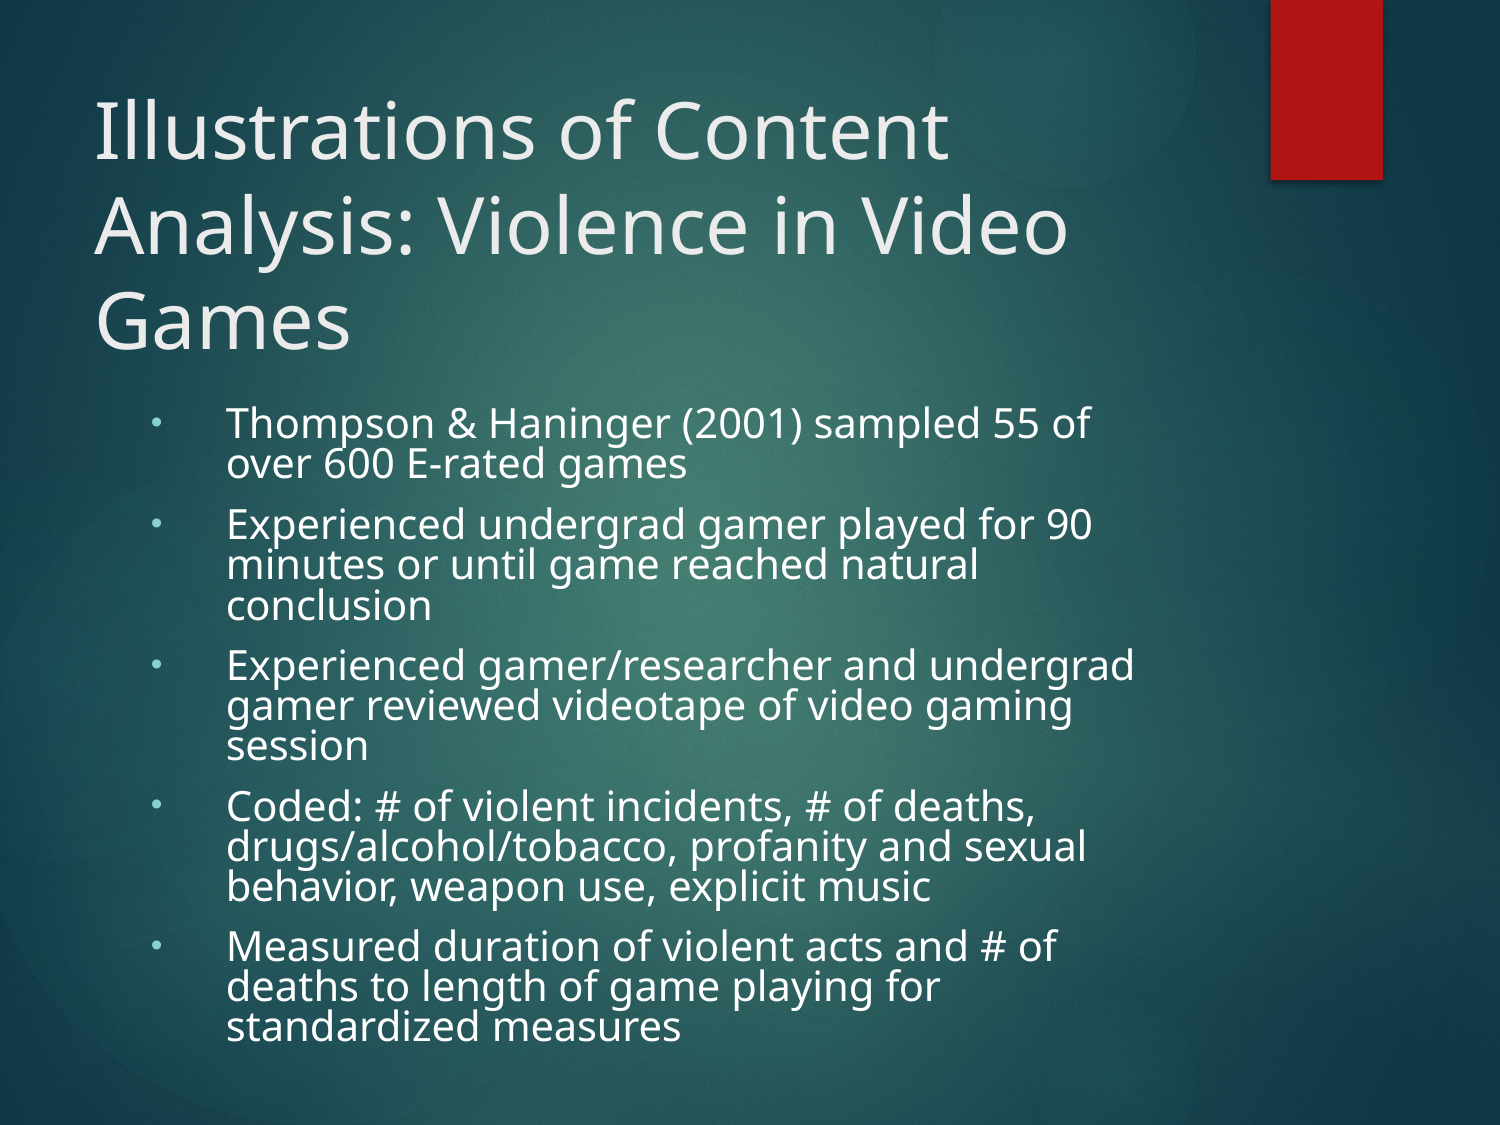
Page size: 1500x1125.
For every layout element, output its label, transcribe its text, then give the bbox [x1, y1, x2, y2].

title Illustrations of Content Analysis: Violence in Video Games [92, 77, 1116, 366]
text_box Thompson & Haninger (2001) sampled 55 of over 600 E-rated games Experienced undergrad gamer played for 90 minutes or until game reached natural conclusion Experienced gamer/researcher and undergrad gamer reviewed videotape of video gaming session Coded: # of violent incidents, # of deaths, drugs/alcohol/tobacco, profanity and sexual behavior, weapon use, explicit music Measured duration of violent acts and # of deaths to length of game playing for standardized measures [148, 394, 1195, 1050]
